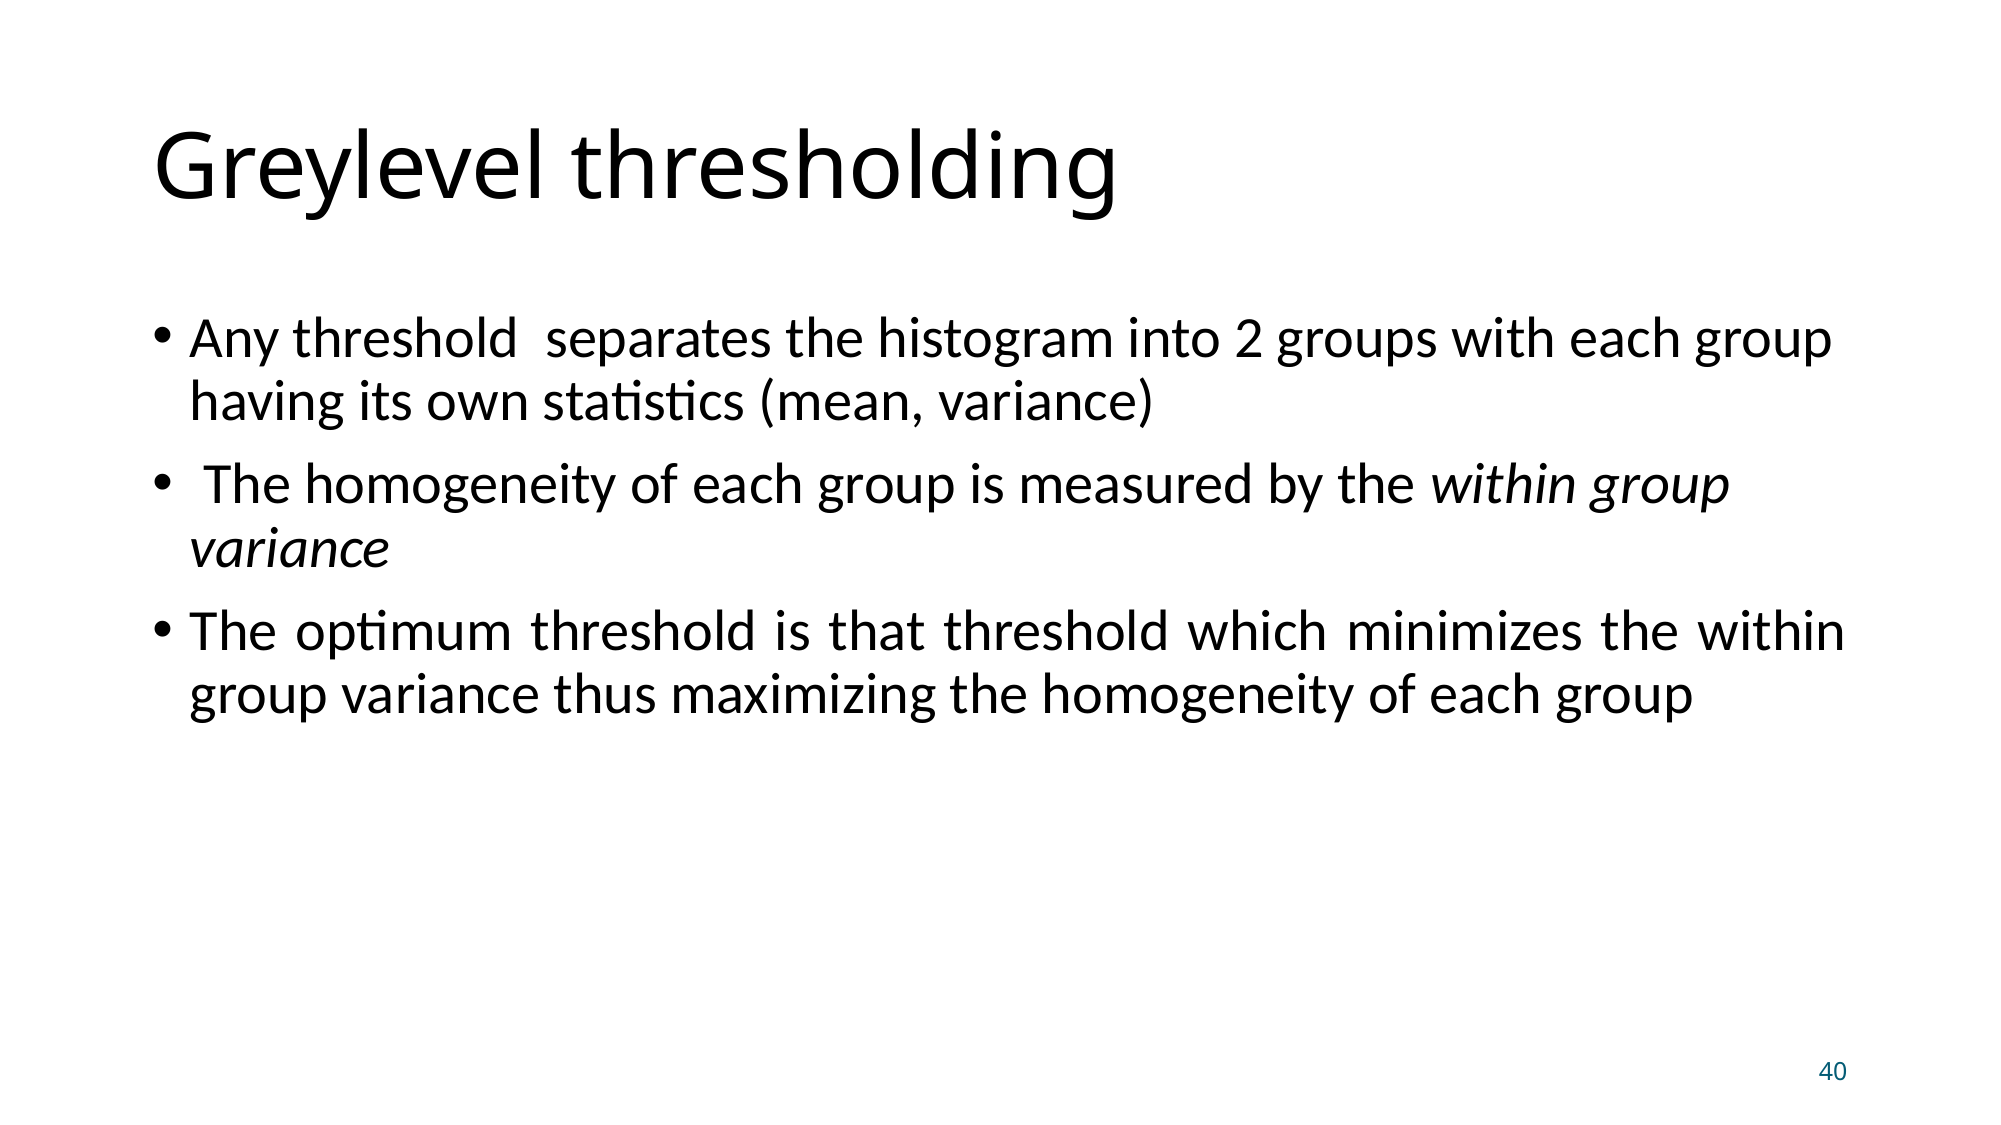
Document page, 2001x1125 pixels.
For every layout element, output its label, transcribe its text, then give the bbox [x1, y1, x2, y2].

slide_number 40 [1412, 1042, 1863, 1103]
title Greylevel thresholding [137, 59, 1863, 278]
list Any threshold separates the histogram into 2 groups with each group having its own statistics (mean, variance) The homogeneity of each group is measured by the within group variance The optimum threshold is that threshold which minimizes the within group variance thus maximizing the homogeneity of each group [137, 299, 1863, 1014]
